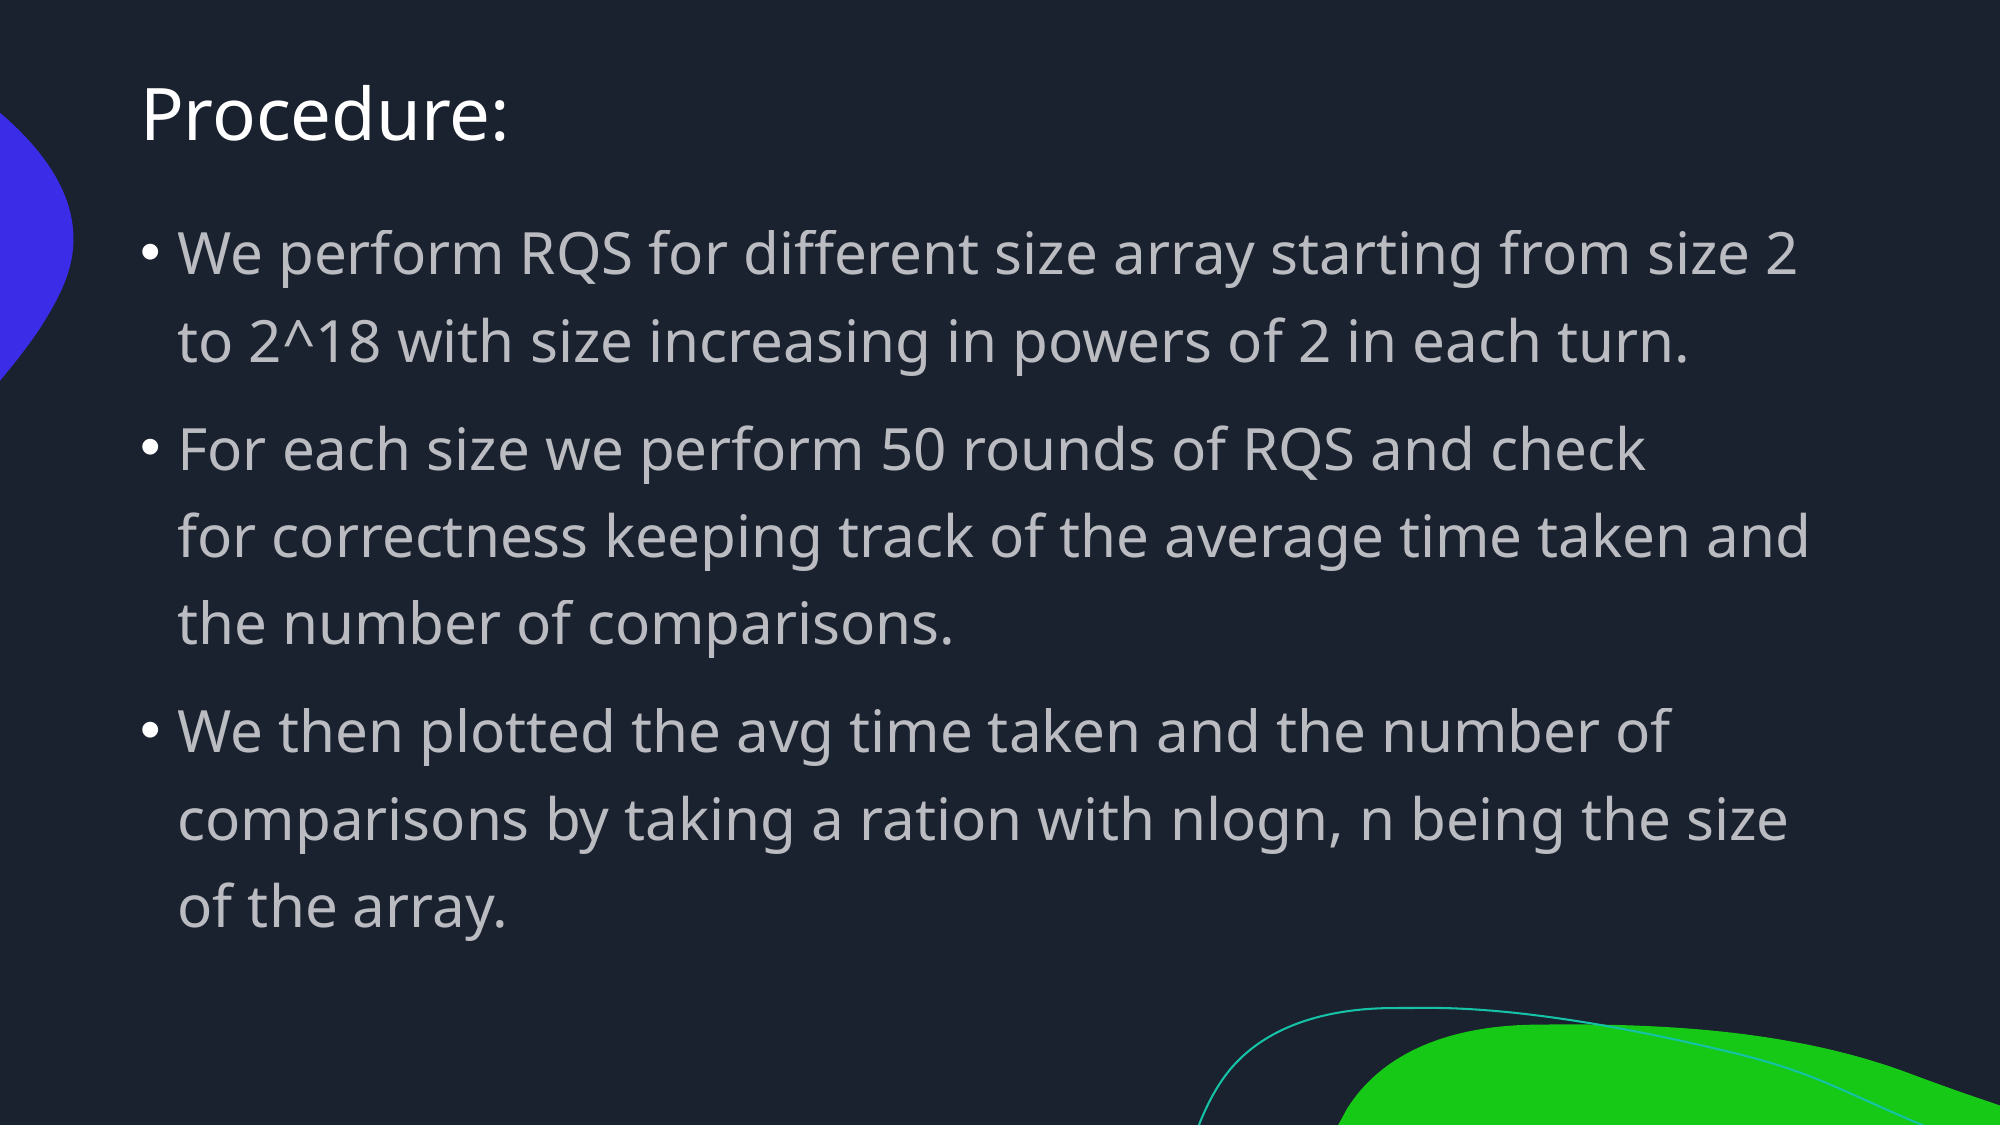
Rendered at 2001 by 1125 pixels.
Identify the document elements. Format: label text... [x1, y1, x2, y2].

title Procedure: [125, 69, 1875, 164]
list We perform RQS for different size array starting from size 2 to 2^18 with size increasing in powers of 2 in each turn. For each size we perform 50 rounds of RQS and check for correctness keeping track of the average time taken and the number of comparisons. We then plotted the avg time taken and the number of comparisons by taking a ration with nlogn, n being the size of the array. [125, 191, 1875, 1012]
